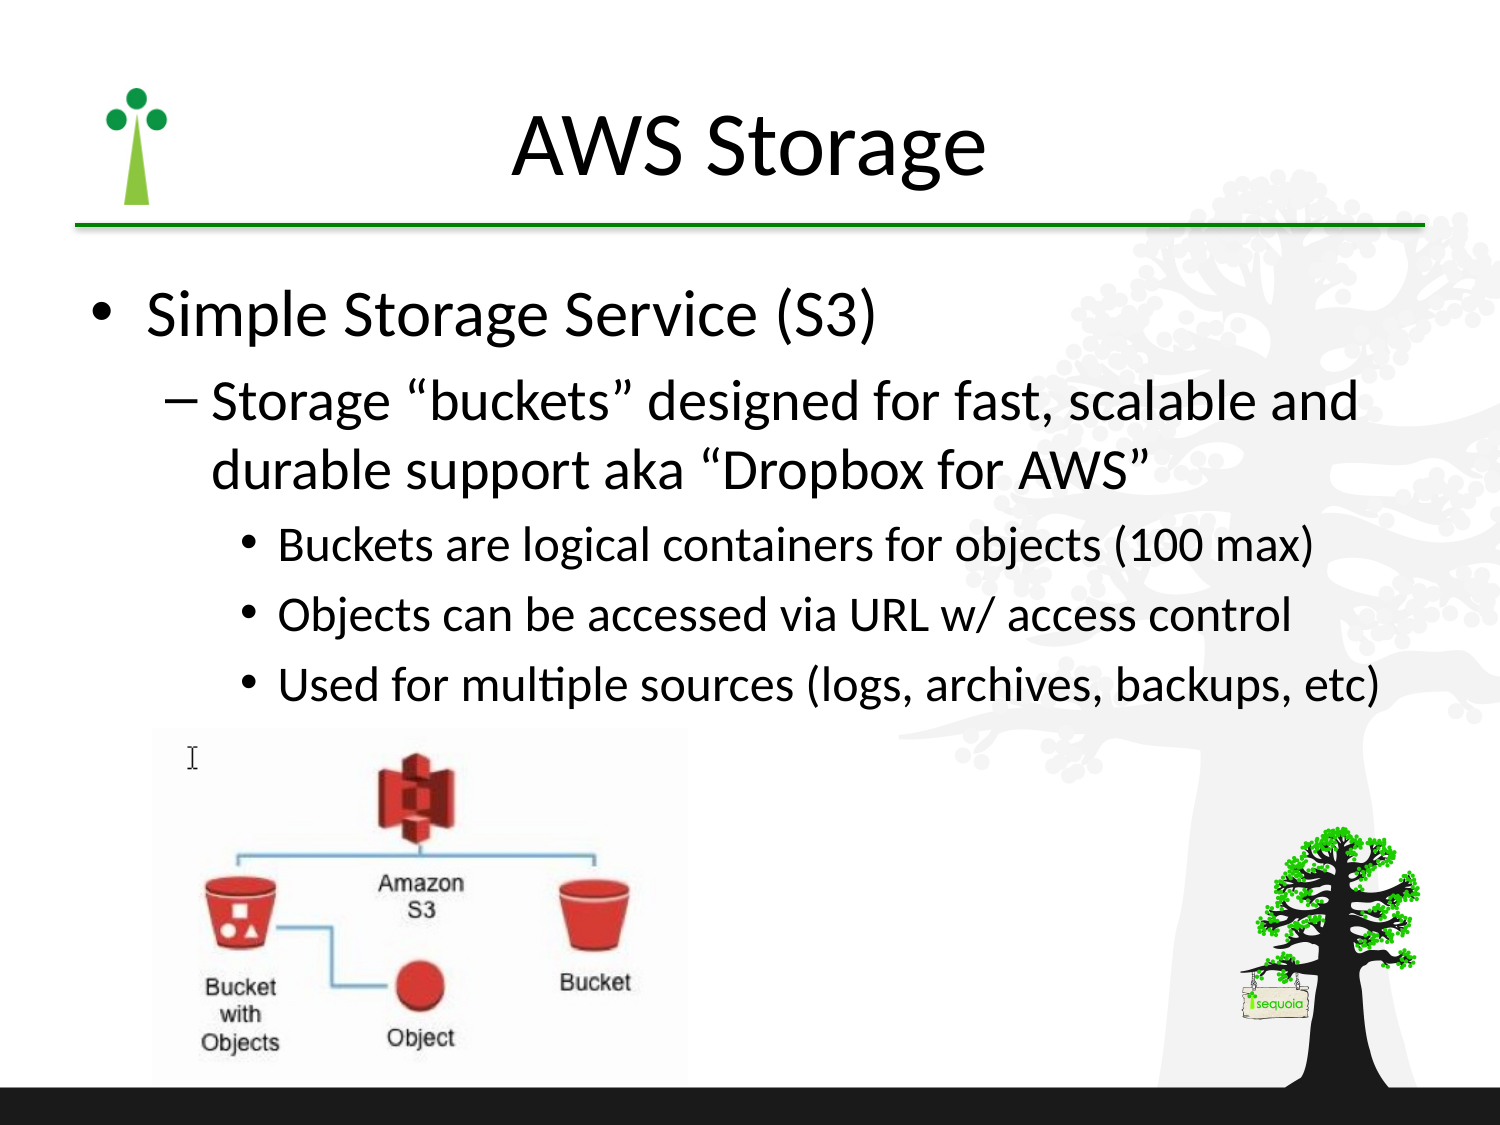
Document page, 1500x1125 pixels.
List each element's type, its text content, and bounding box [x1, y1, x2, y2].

picture [0, 0, 1500, 1125]
list Simple Storage Service (S3) Storage “buckets” designed for fast, scalable and durable support aka “Dropbox for AWS” Buckets are logical containers for objects (100 max) Objects can be accessed via URL w/ access control Used for multiple sources (logs, archives, backups, etc) [75, 262, 1425, 1005]
title AWS Storage [74, 44, 1426, 233]
